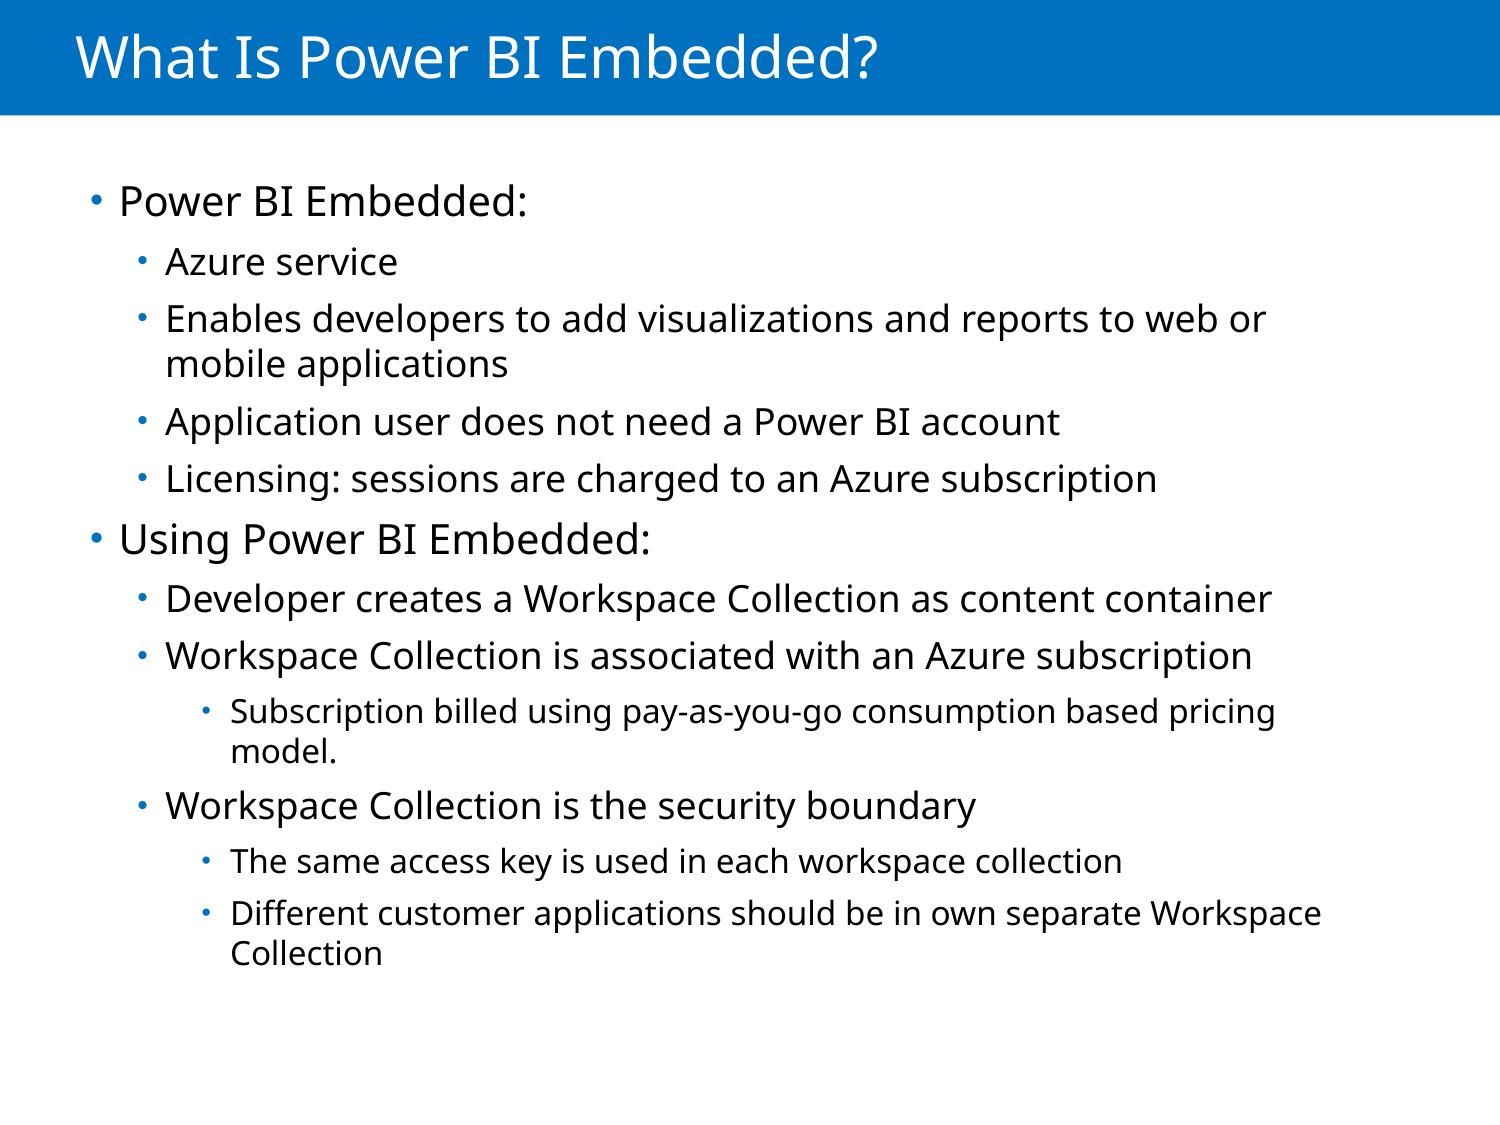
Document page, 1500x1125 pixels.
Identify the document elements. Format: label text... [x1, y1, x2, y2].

text_box Power BI Embedded: Azure service Enables developers to add visualizations and reports to web or mobile applications Application user does not need a Power BI account Licensing: sessions are charged to an Azure subscription Using Power BI Embedded: Developer creates a Workspace Collection as content container Workspace Collection is associated with an Azure subscription Subscription billed using pay-as-you-go consumption based pricing model. Workspace Collection is the security boundary The same access key is used in each workspace collection Different customer applications should be in own separate Workspace Collection [75, 167, 1408, 1012]
title What Is Power BI Embedded? [75, 0, 1351, 122]
